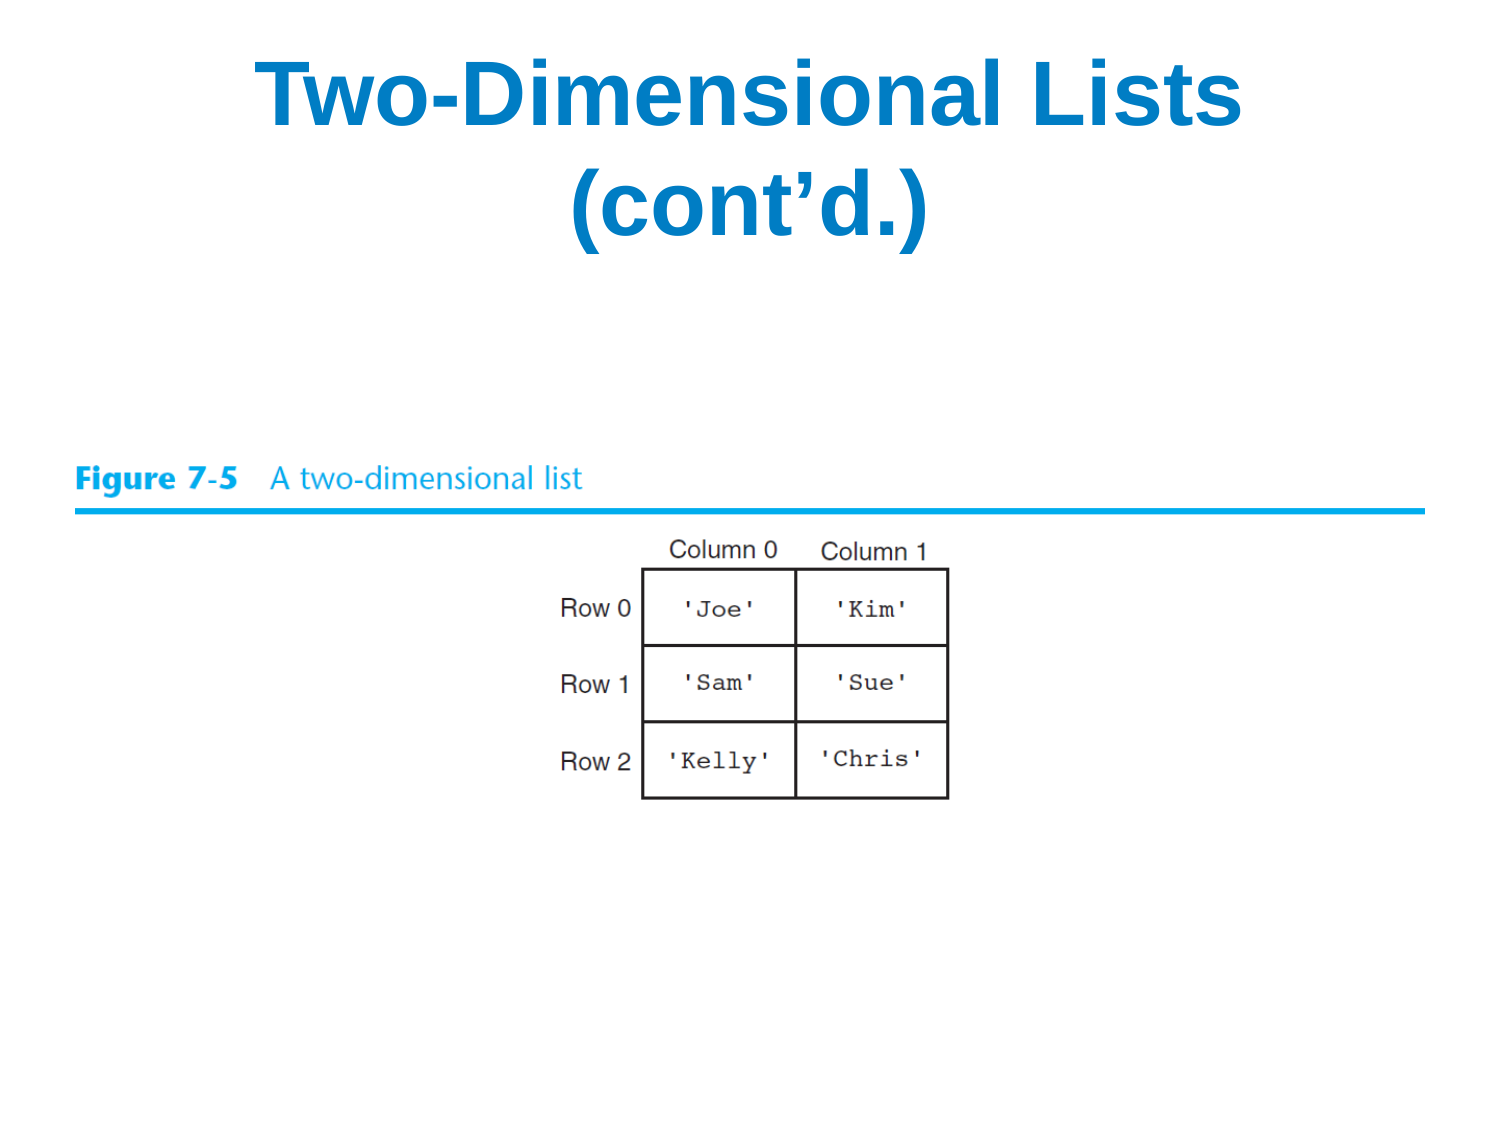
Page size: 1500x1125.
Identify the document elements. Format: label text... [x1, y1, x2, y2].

title Two-Dimensional Lists (cont’d.) [75, 50, 1425, 238]
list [74, 459, 1426, 808]
